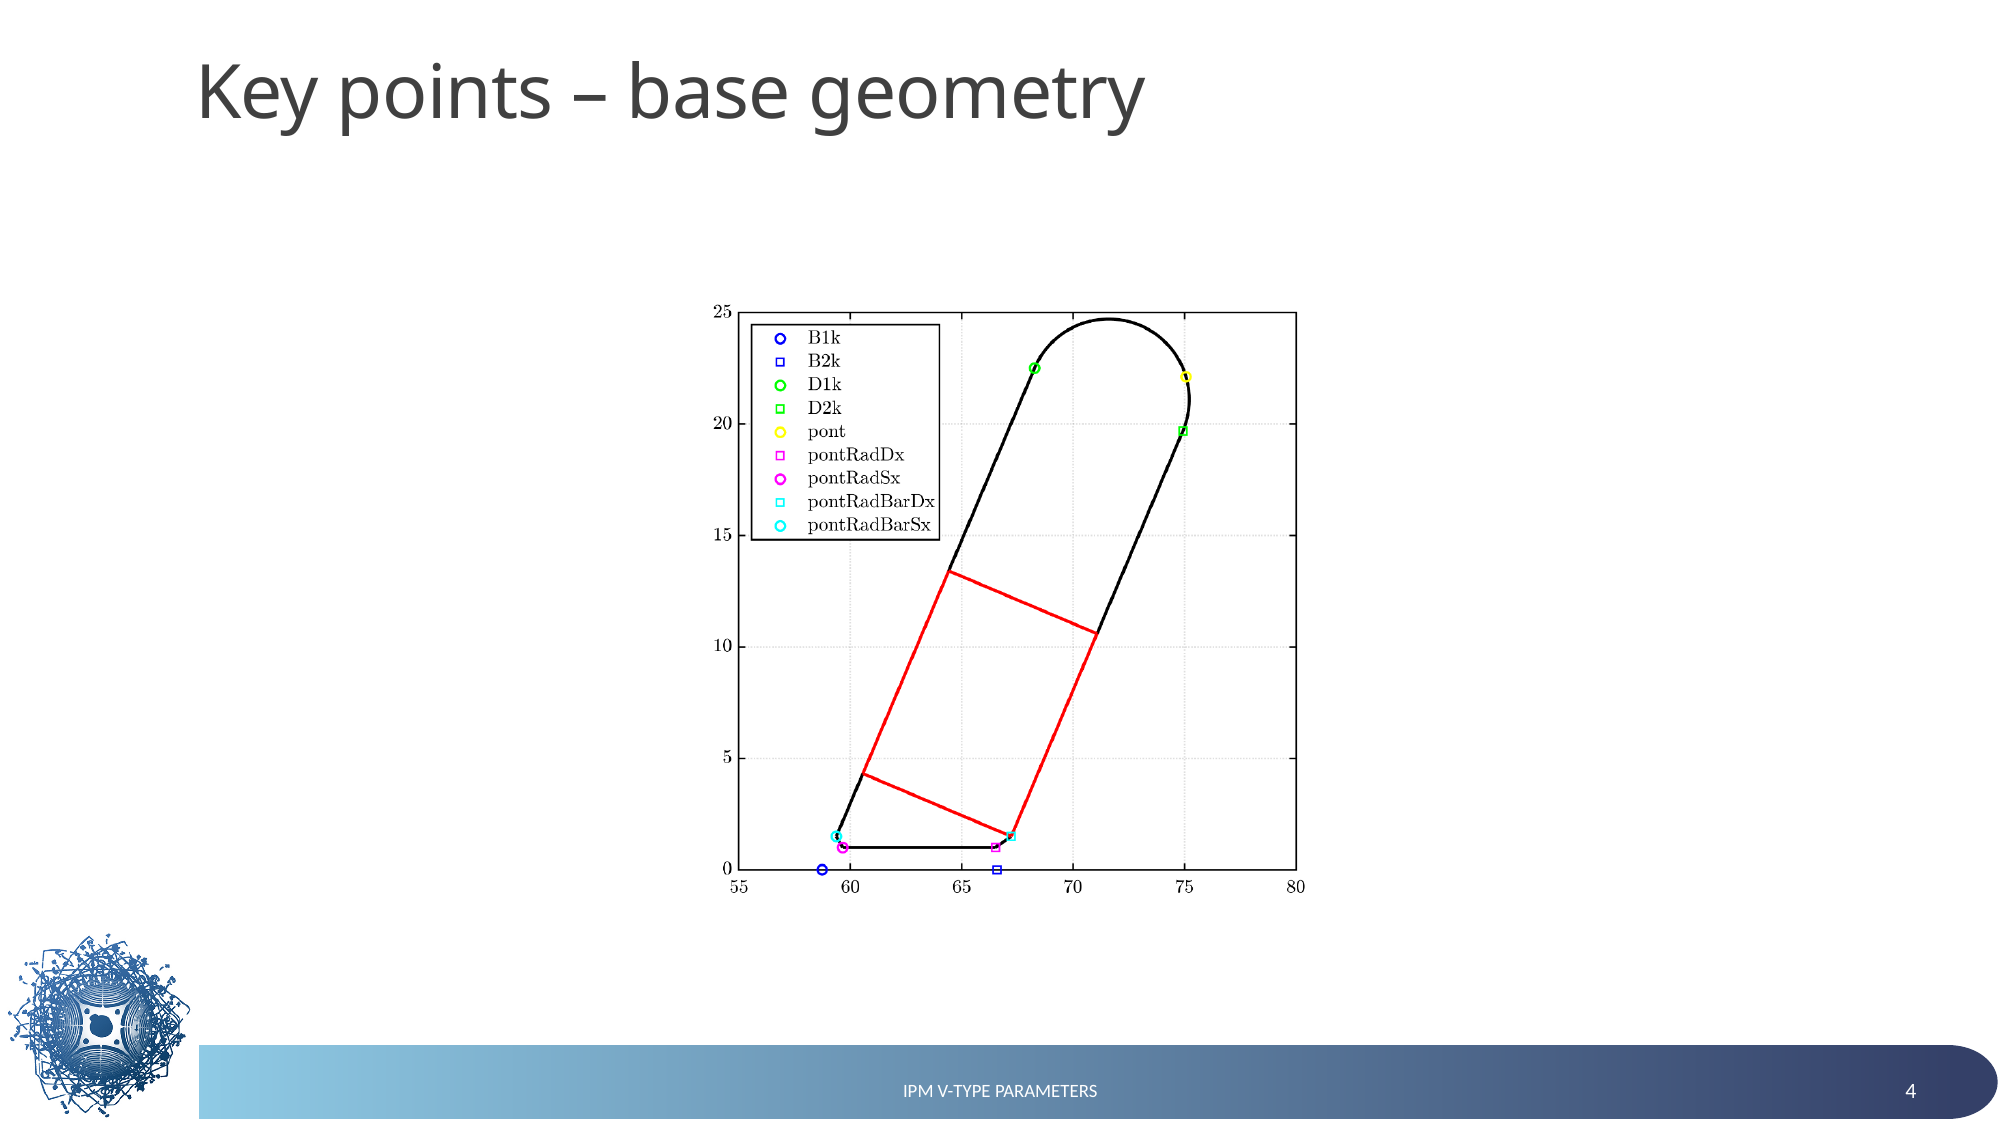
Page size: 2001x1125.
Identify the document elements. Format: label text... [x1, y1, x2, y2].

title Key points – base geometry [180, 47, 1830, 142]
footer IPM V-type parameters [604, 1059, 1396, 1120]
picture [0, 925, 199, 1125]
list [645, 243, 1365, 964]
slide_number 4 [1716, 1059, 1932, 1120]
